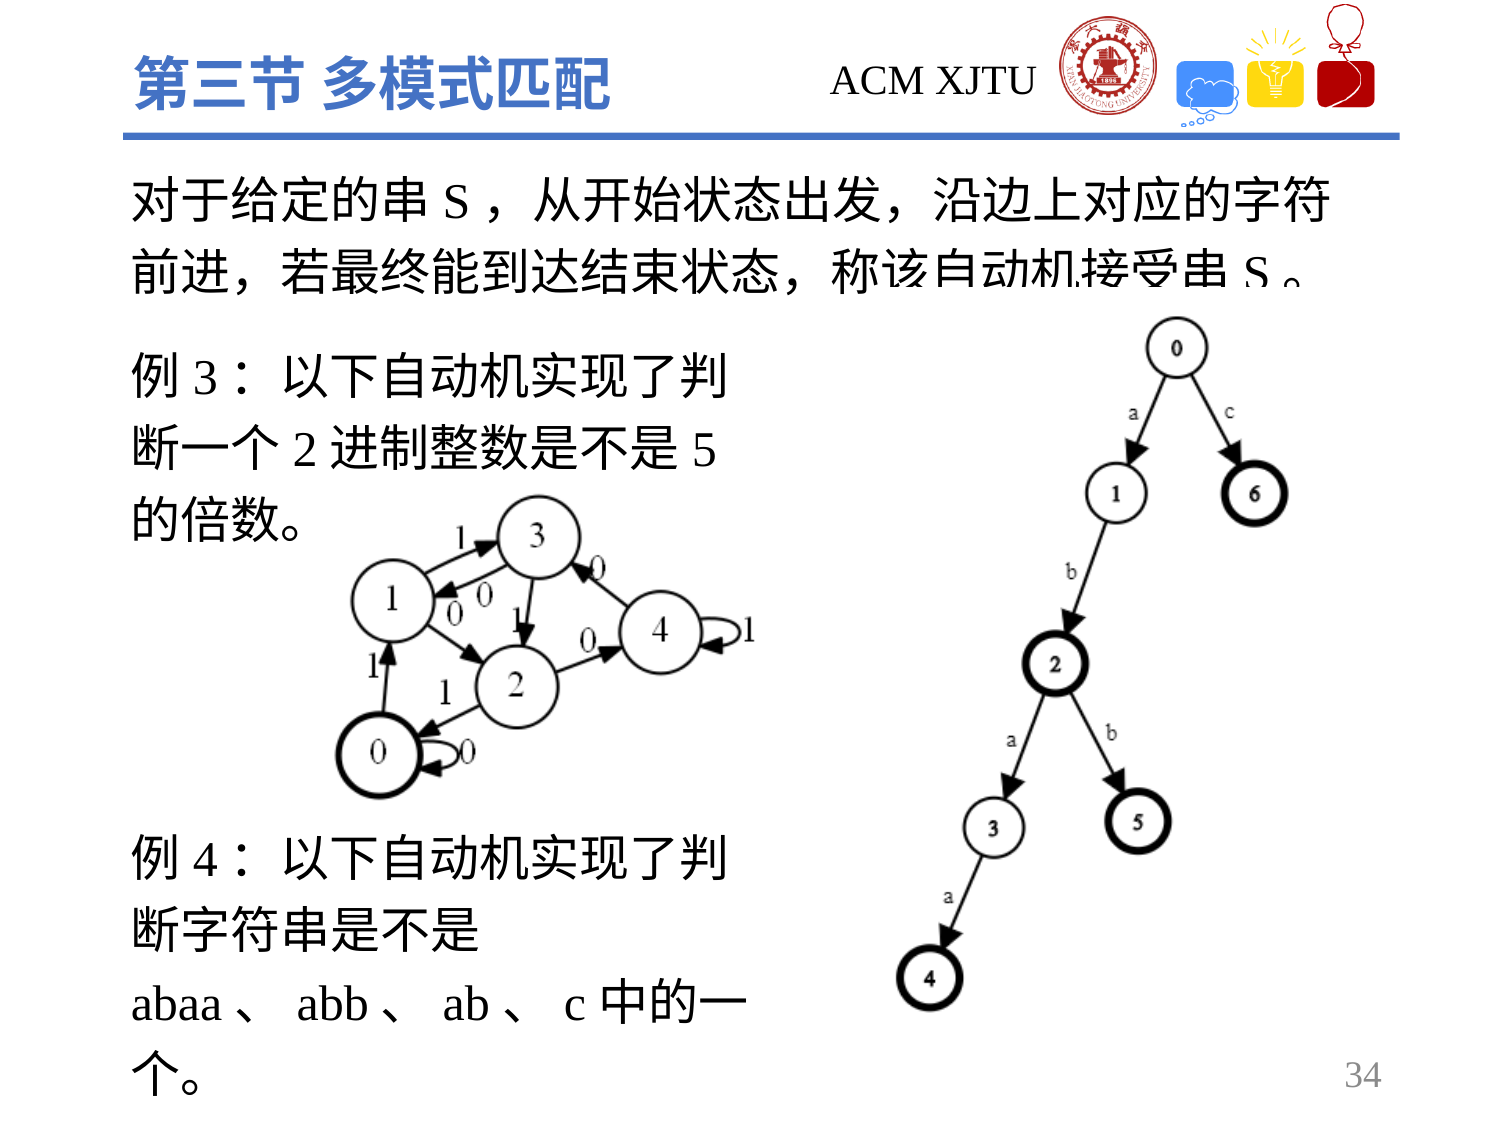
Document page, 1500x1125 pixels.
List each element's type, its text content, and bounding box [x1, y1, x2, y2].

picture [870, 287, 1322, 1113]
text_box 对于给定的串S，从开始状态出发，沿边上对应的字符前进，若最终能到达结束状态，称该自动机接受串S。 [116, 148, 1352, 308]
text_box 第三节 多模式匹配 [117, 39, 773, 125]
text_box 例4：以下自动机实现了判断字符串是不是abaa、abb、ab、c中的一个。 [116, 807, 770, 1125]
slide_number 34 [1322, 1042, 1397, 1103]
picture [1176, 4, 1375, 127]
text_box 例3：以下自动机实现了判断一个2进制整数是不是5的倍数。 [116, 325, 770, 628]
picture [330, 488, 770, 805]
picture [1059, 16, 1157, 115]
